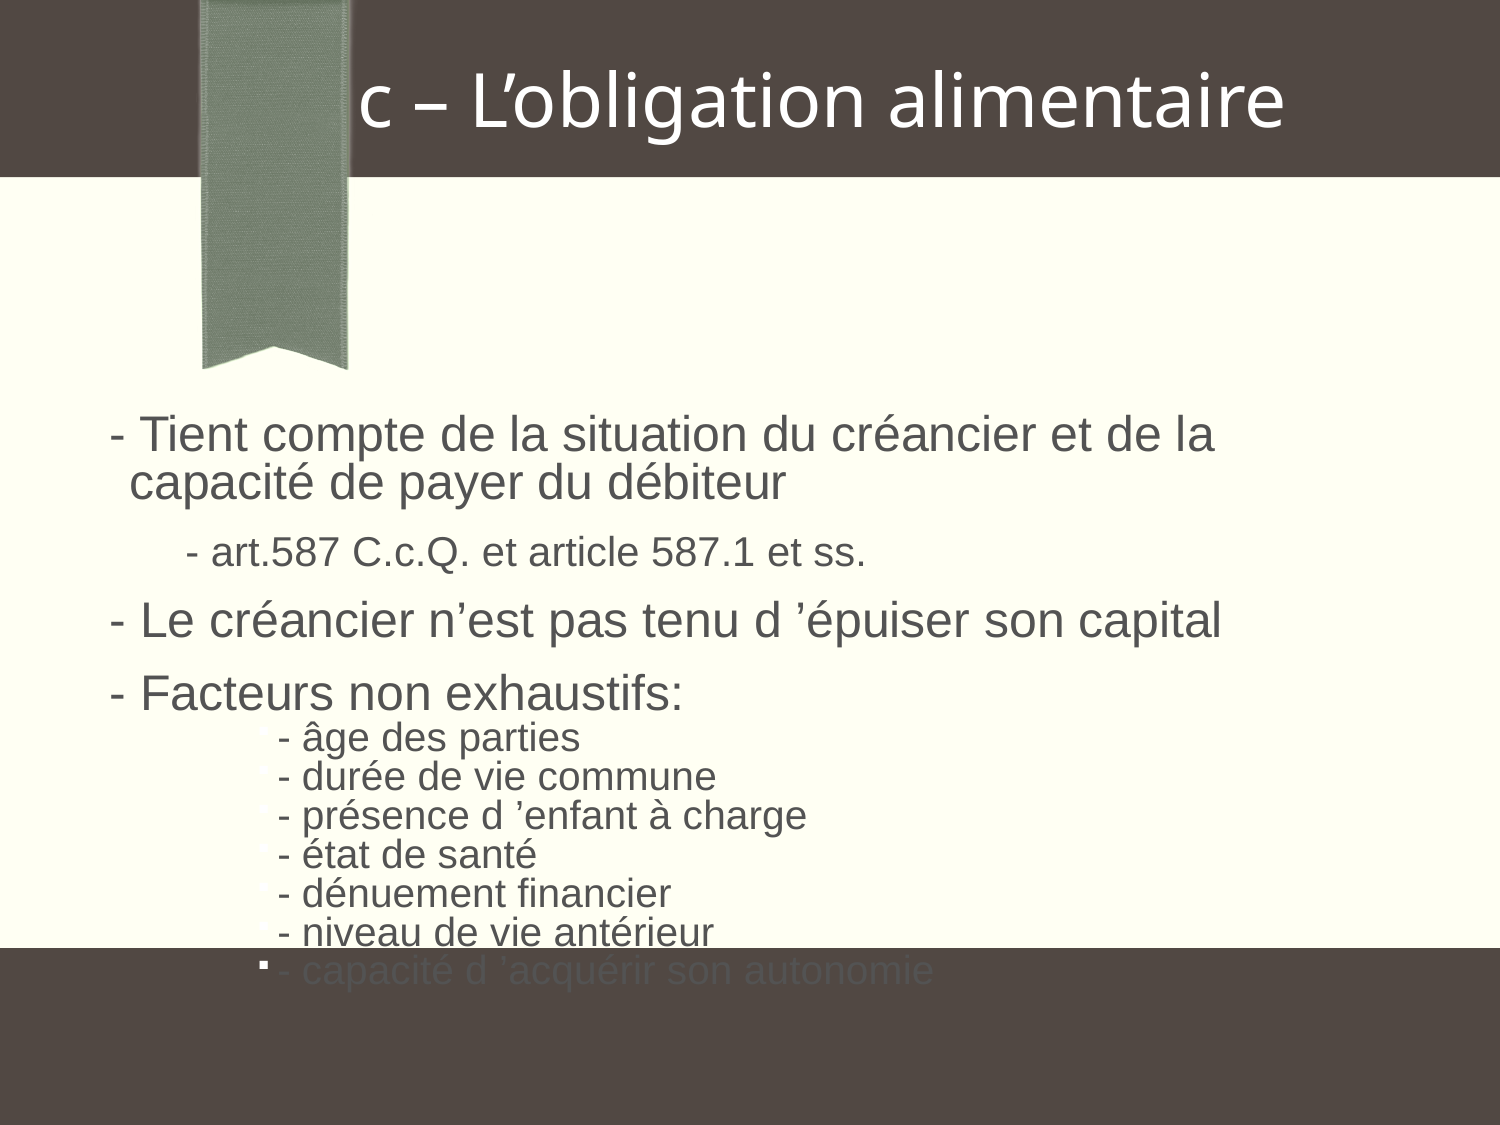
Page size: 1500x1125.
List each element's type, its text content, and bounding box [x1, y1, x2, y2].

list c – L’obligation alimentaire [341, 62, 1472, 221]
text_box - Tient compte de la situation du créancier et de la capacité de payer du débiteur - art.587 C.c.Q. et article 587.1 et ss. - Le créancier n’est pas tenu d ’épuiser son capital - Facteurs non exhaustifs: - âge des parties - durée de vie commune - présence d ’enfant à charge - état de santé - dénuement financier - niveau de vie antérieur - capacité d ’acquérir son autonomie [64, 172, 1341, 1073]
picture [163, 0, 379, 172]
